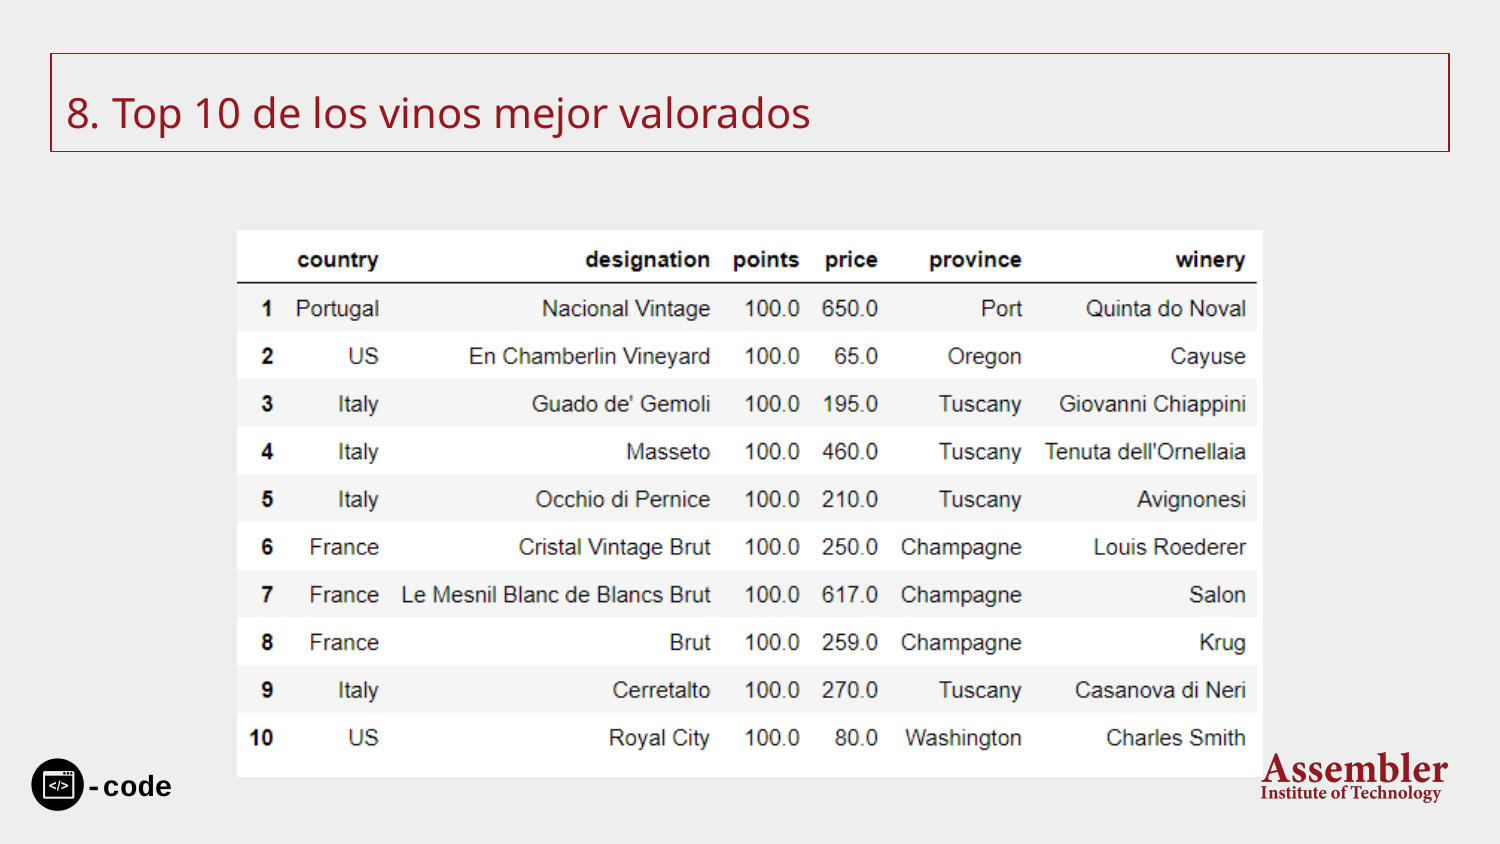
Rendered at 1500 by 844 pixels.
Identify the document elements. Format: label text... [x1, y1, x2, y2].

picture [237, 230, 1448, 803]
text_box -code [87, 751, 202, 817]
picture [24, 752, 90, 817]
title 8. Top 10 de los vinos mejor valorados [51, 53, 1449, 152]
